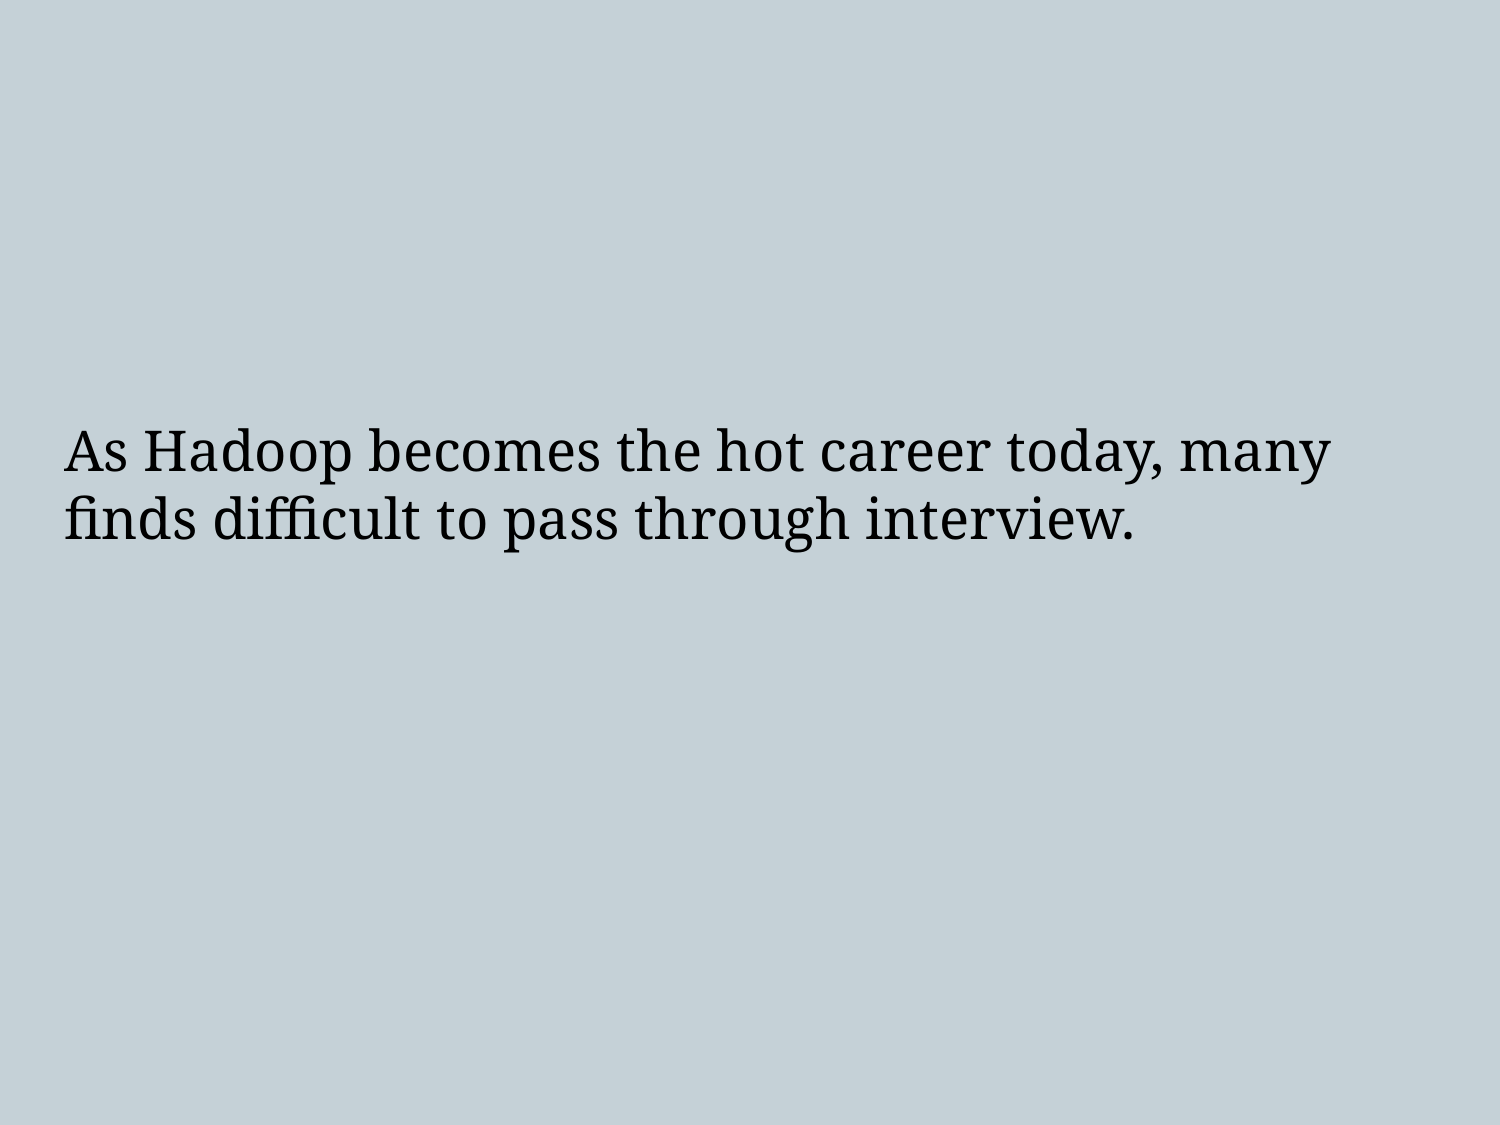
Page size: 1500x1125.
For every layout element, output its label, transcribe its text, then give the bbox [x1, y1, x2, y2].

list As Hadoop becomes the hot career today, many finds difficult to pass through interview. [49, 250, 1445, 1001]
